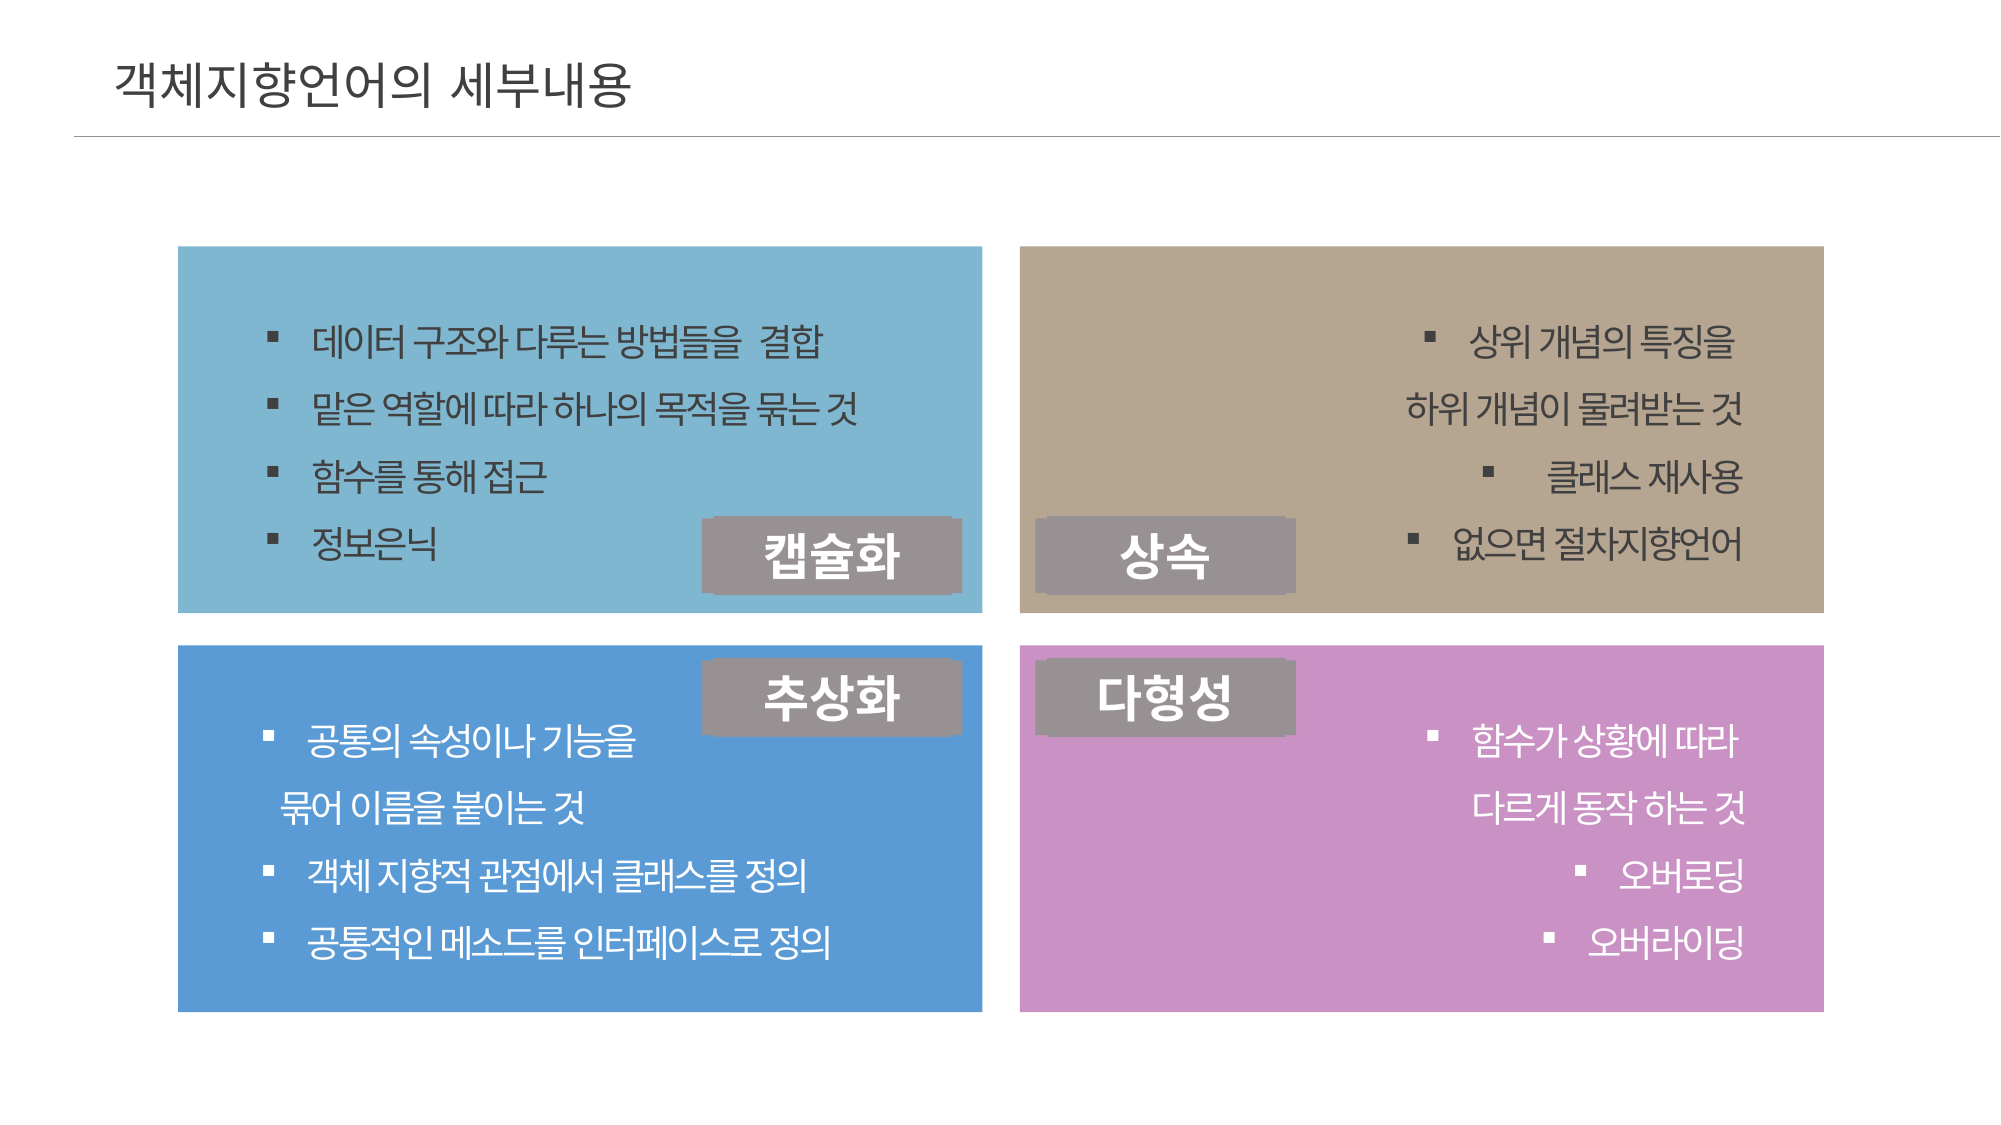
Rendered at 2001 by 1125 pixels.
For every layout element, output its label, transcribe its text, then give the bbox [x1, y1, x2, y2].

text_box [177, 245, 983, 614]
text_box [1019, 644, 1825, 1013]
text_box 공통의 속성이나 기능을 묶어 이름을 붙이는 것 객체 지향적 관점에서 클래스를 정의 공통적인 메소드를 인터페이스로 정의 [245, 688, 850, 973]
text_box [701, 515, 963, 596]
text_box 상위 개념의 특징을 하위 개념이 물려받는 것 클래스 재사용 없으면 절차지향언어 [1390, 289, 1760, 574]
text_box 객체지향언어의 세부내용 [98, 46, 649, 122]
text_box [1035, 515, 1297, 596]
text_box [177, 644, 983, 1013]
text_box [1019, 245, 1825, 614]
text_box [1035, 657, 1297, 737]
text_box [701, 657, 963, 737]
text_box 함수가 상황에 따라 다르게 동작 하는 것 오버로딩 오버라이딩 [1409, 688, 1763, 973]
text_box 데이터 구조와 다루는 방법들을 결합 맡은 역할에 따라 하나의 목적을 묶는 것 함수를 통해 접근 정보은닉 [249, 289, 876, 574]
